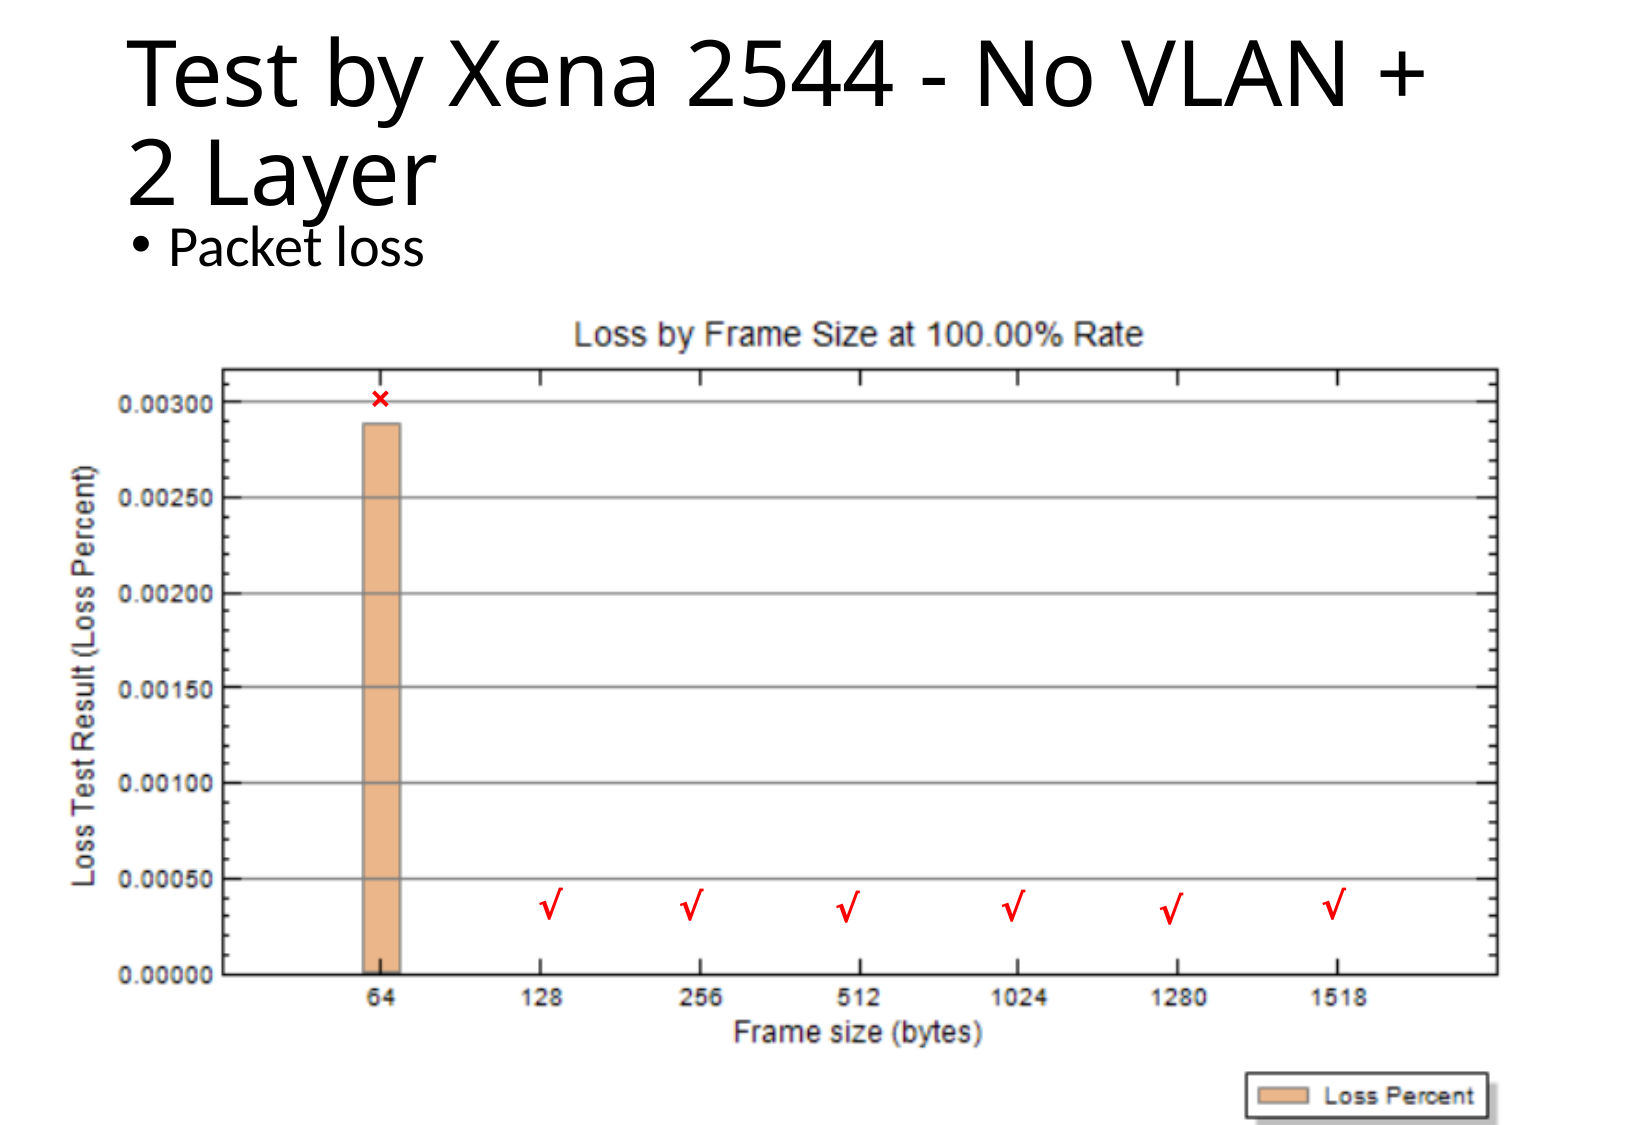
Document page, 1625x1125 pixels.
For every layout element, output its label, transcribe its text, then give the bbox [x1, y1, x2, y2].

picture [45, 290, 1547, 1125]
title Test by Xena 2544 - No VLAN + 2 Layer [111, 17, 1513, 235]
list Packet loss [115, 208, 1517, 290]
